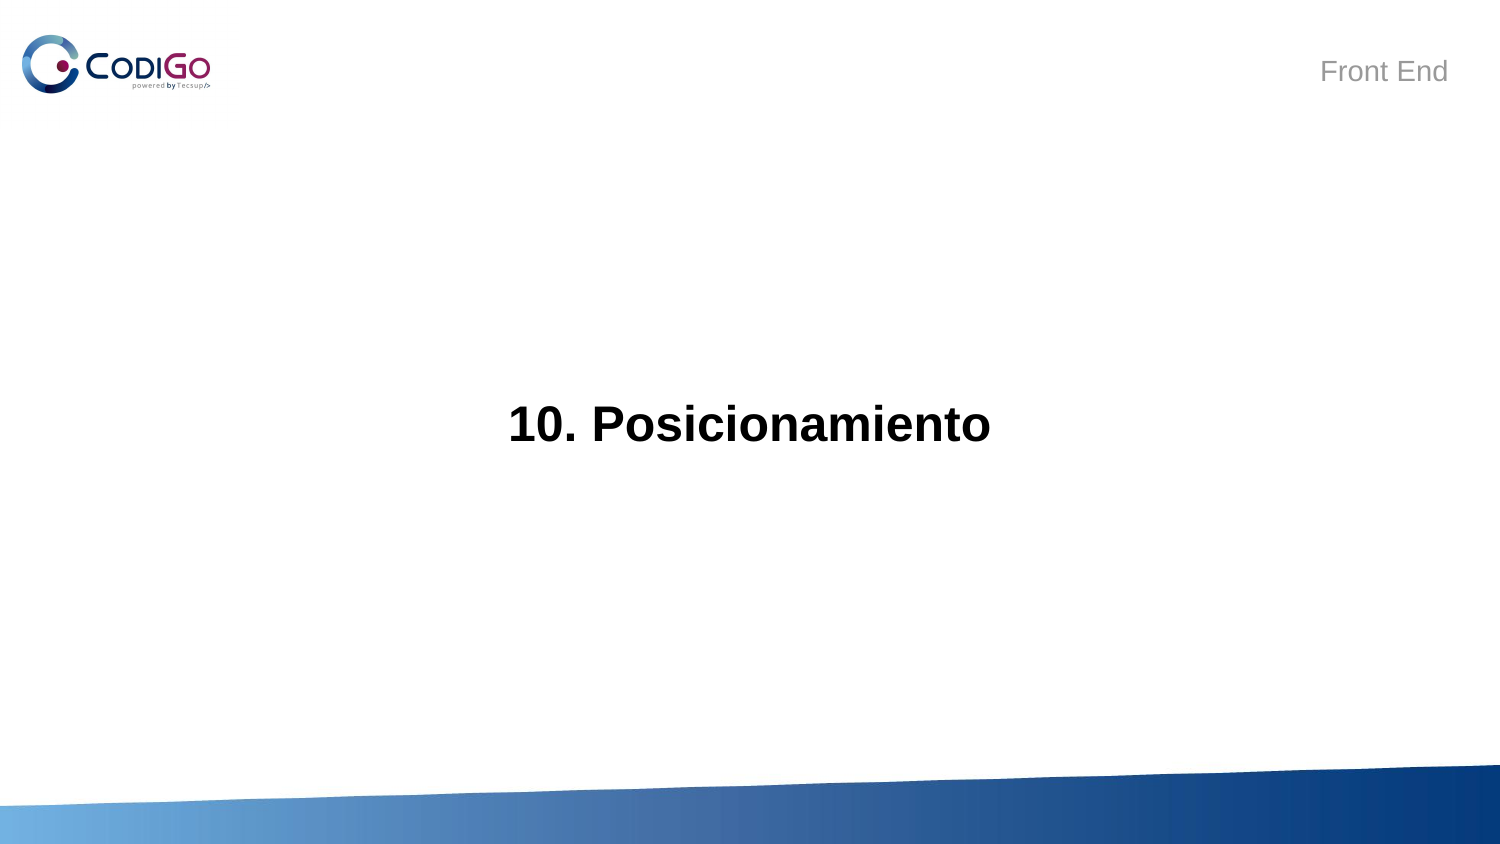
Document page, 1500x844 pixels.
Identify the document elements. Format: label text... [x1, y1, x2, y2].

subtitle 10. Posicionamiento [51, 356, 1449, 487]
picture [0, 0, 1500, 844]
